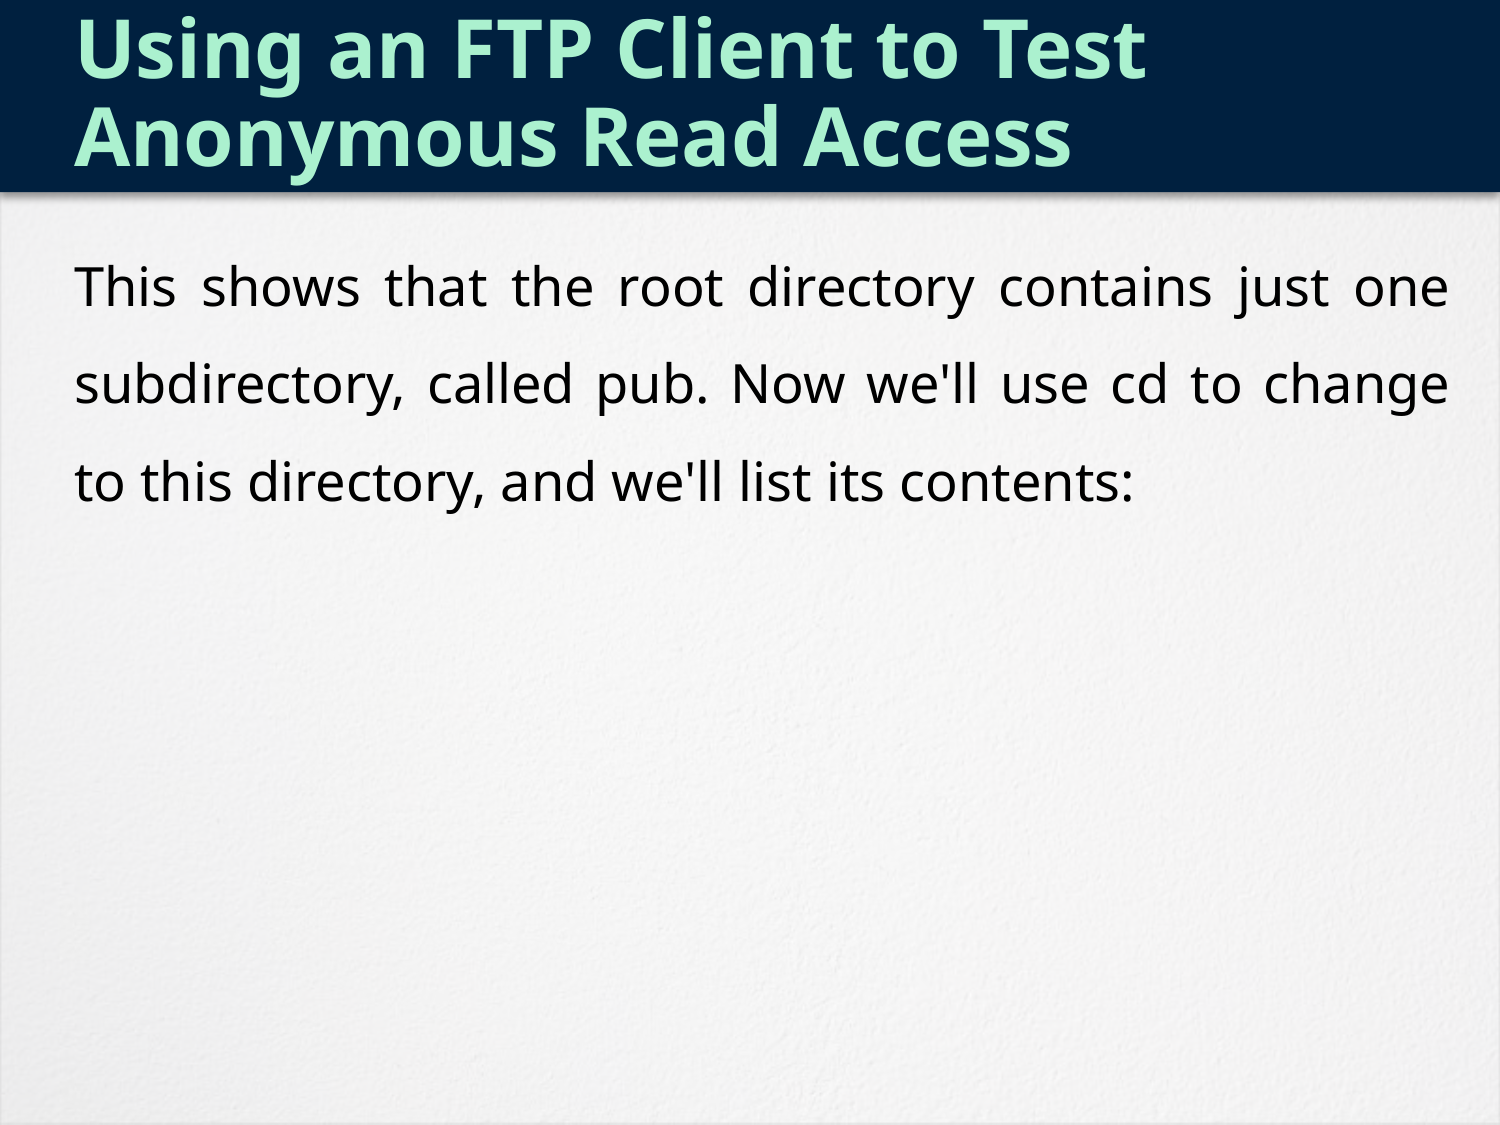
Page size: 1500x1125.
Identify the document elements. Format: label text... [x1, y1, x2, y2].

title Using an FTP Client to Test Anonymous Read Access [59, 0, 1500, 193]
list This shows that the root directory contains just one subdirectory, called pub. Now we'll use cd to change to this directory, and we'll list its contents: [59, 212, 1468, 1099]
